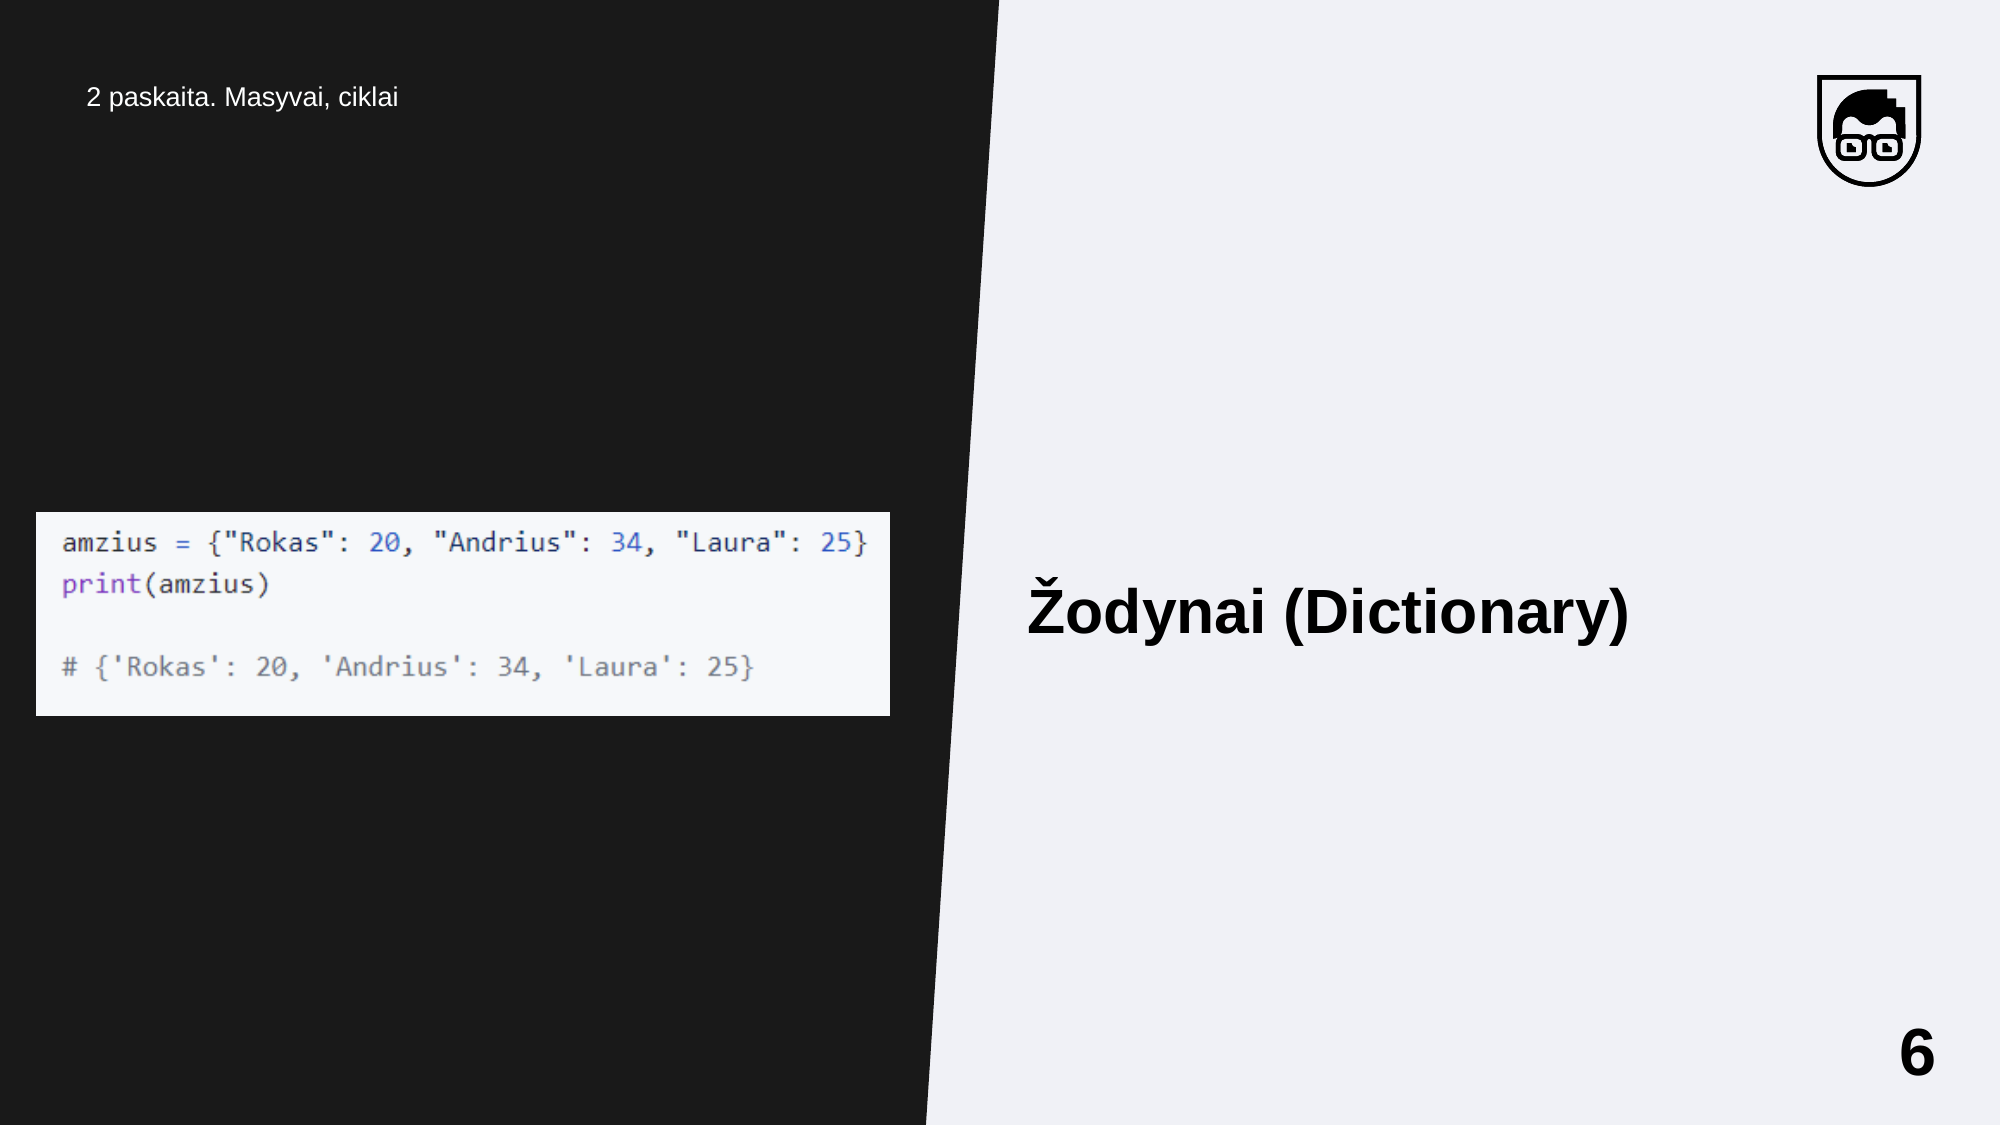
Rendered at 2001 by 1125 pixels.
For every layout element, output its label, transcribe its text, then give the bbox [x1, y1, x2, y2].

text_box 2 paskaita. Masyvai, ciklai [78, 75, 1000, 150]
text_box Žodynai (Dictionary) [1020, 571, 1977, 742]
text_box 6 [1884, 1001, 1952, 1097]
picture [36, 512, 891, 716]
